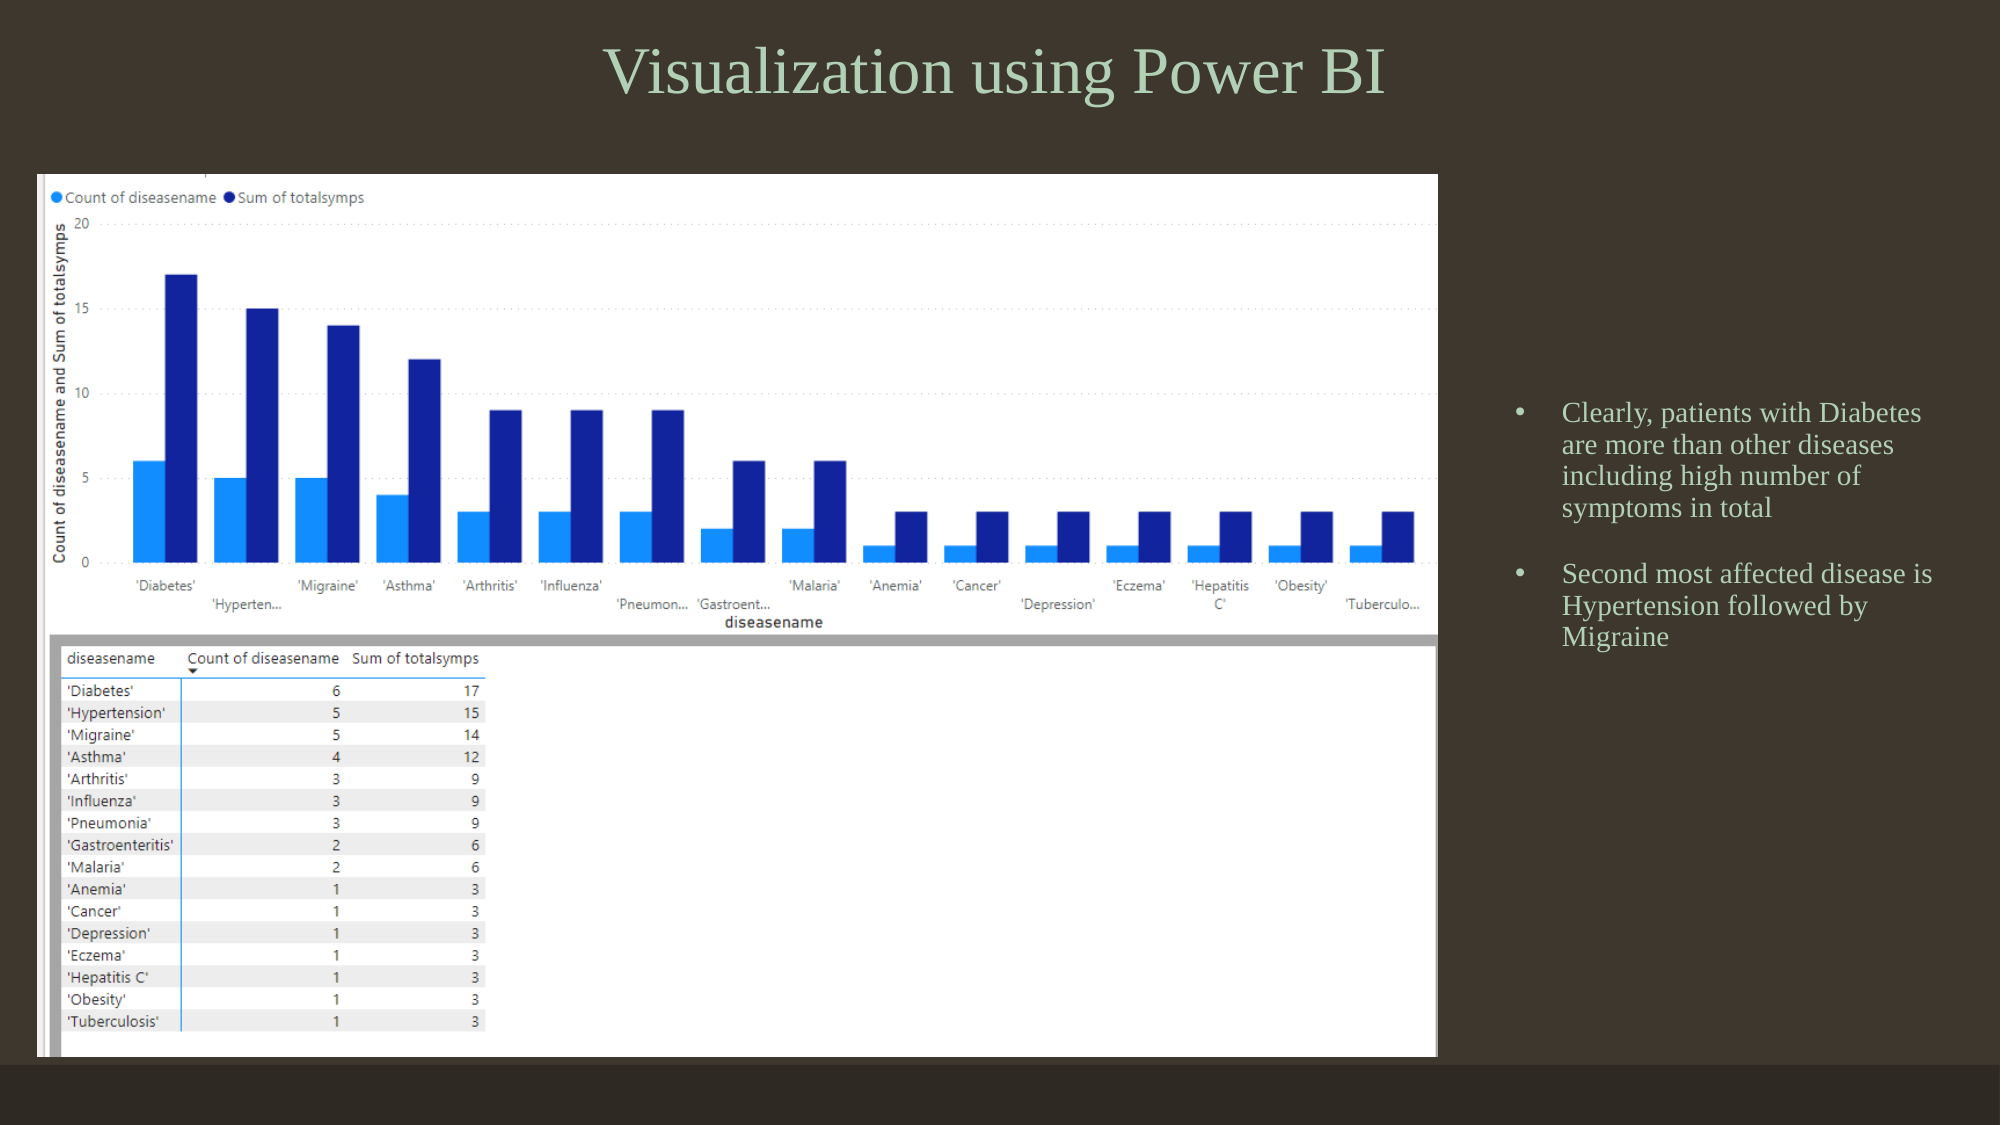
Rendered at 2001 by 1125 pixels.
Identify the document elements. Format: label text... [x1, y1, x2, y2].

picture [37, 174, 1438, 1057]
text_box Clearly, patients with Diabetes are more than other diseases including high number of symptoms in total Second most affected disease is Hypertension followed by Migraine [1499, 374, 1963, 661]
title Visualization using Power BI [132, 24, 1858, 116]
